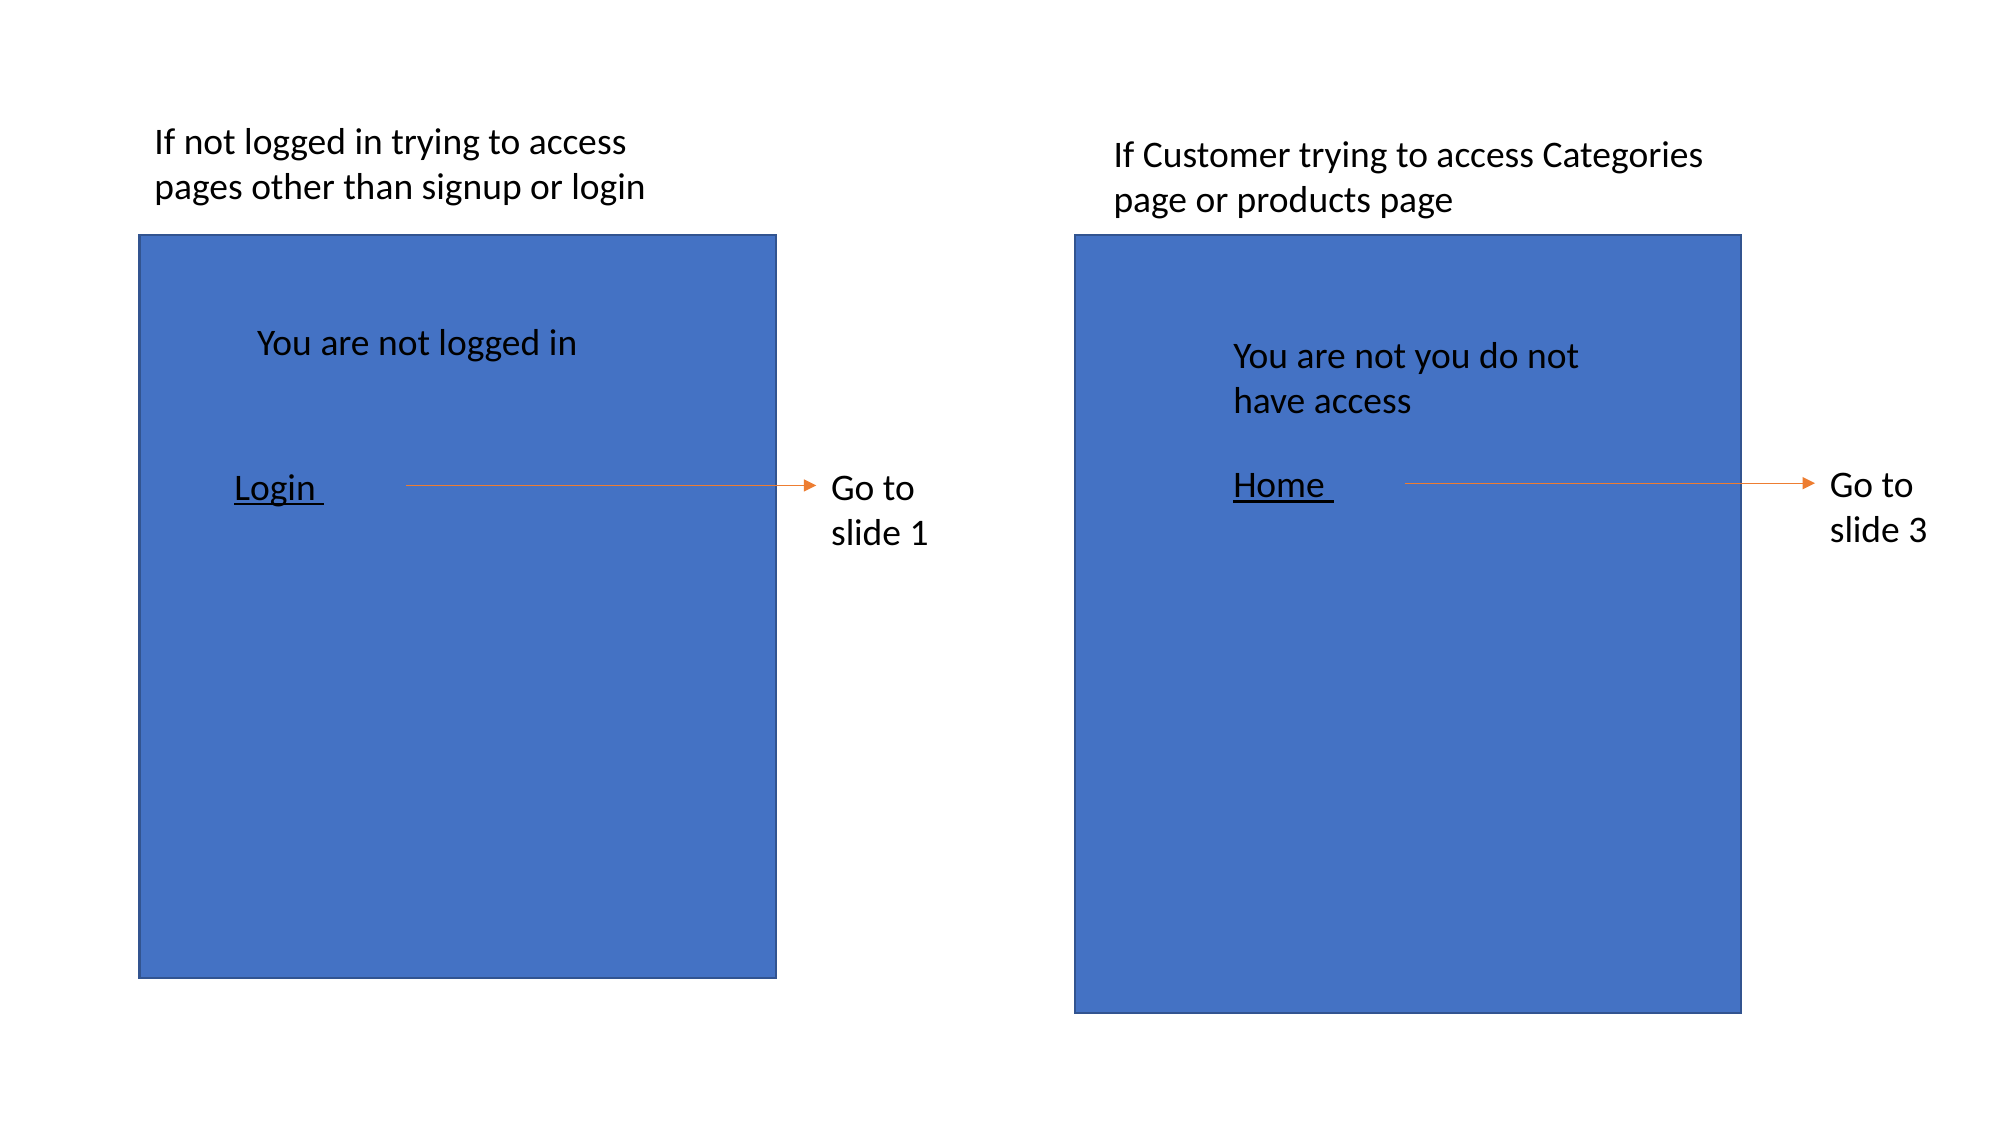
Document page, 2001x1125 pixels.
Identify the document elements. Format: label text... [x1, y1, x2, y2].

text_box You are not logged in [242, 310, 654, 371]
text_box Go to slide 1 [816, 455, 1002, 560]
text_box [1074, 234, 1742, 1014]
text_box Home [1218, 452, 1460, 513]
text_box [138, 234, 777, 979]
text_box If Customer trying to access Categories page or products page [1098, 122, 1746, 228]
text_box Login [219, 455, 461, 515]
text_box Go to slide 3 [1815, 452, 2000, 558]
text_box If not logged in trying to access pages other than signup or login [139, 109, 728, 215]
text_box You are not you do not have access [1218, 324, 1631, 429]
